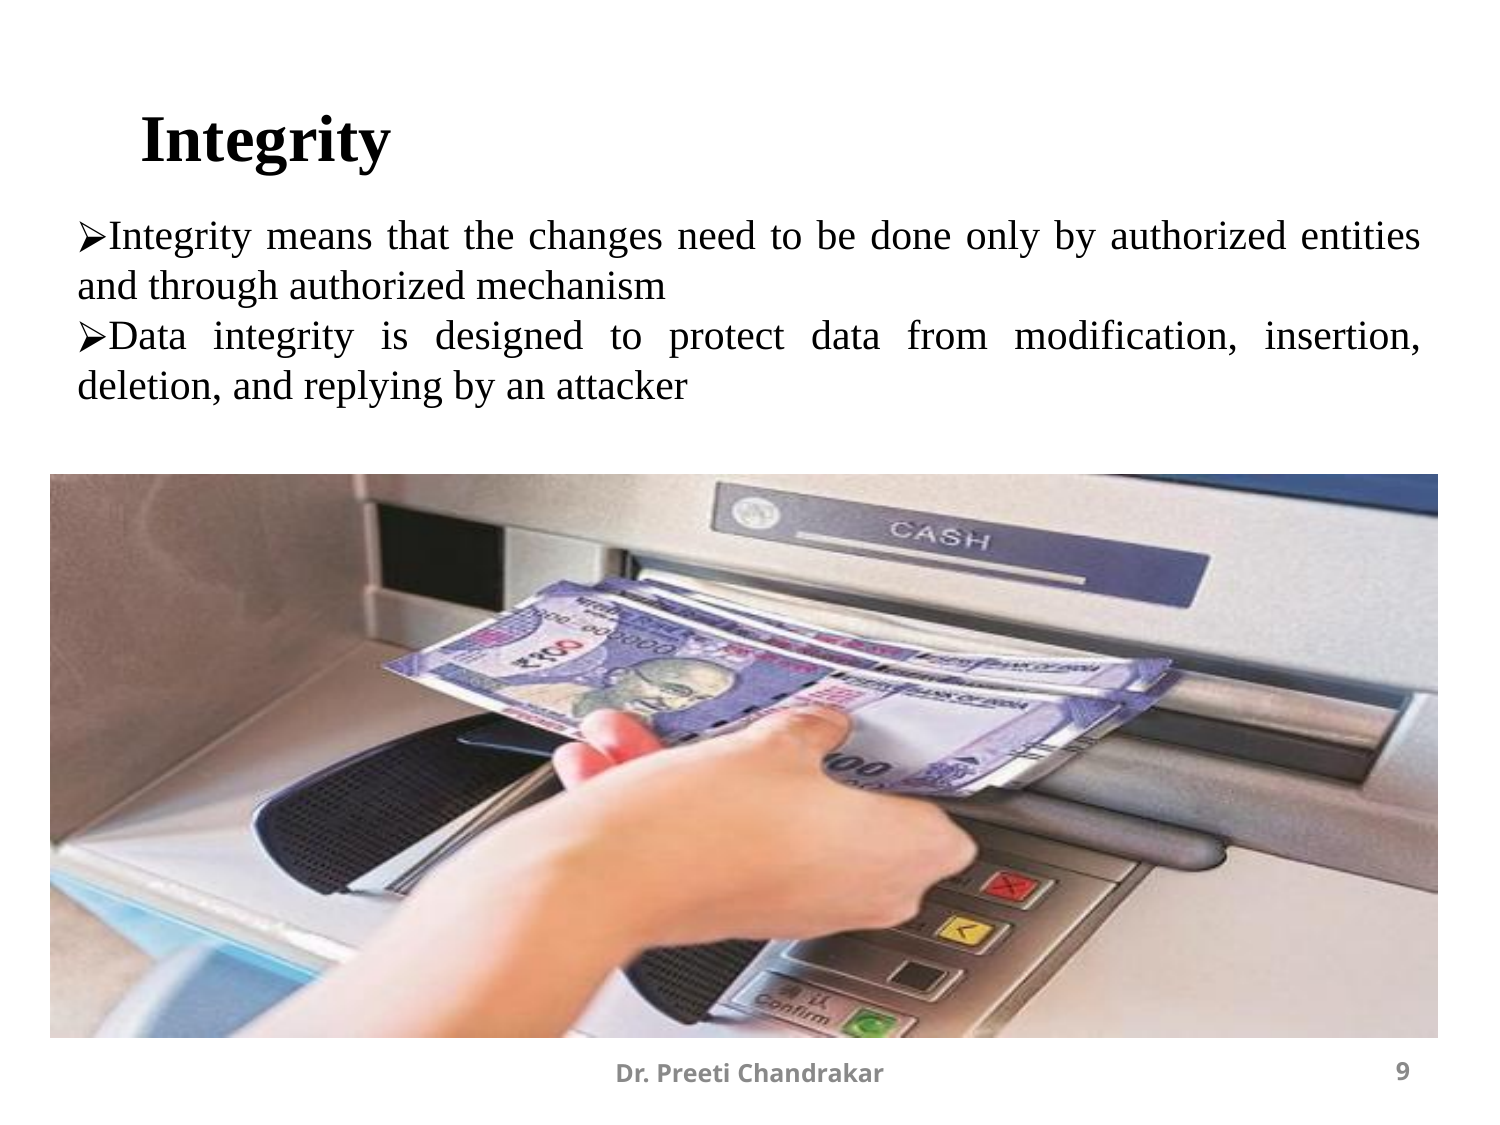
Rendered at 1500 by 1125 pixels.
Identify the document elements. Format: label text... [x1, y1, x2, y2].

picture [49, 474, 1438, 1038]
text_box Dr. Preeti Chandrakar [512, 1047, 988, 1103]
text_box Integrity means that the changes need to be done only by authorized entities and through authorized mechanism Data integrity is designed to protect data from modification, insertion, deletion, and replying by an attacker [62, 199, 1438, 415]
text_box Integrity [124, 87, 575, 184]
text_box 9 [1074, 1047, 1425, 1103]
